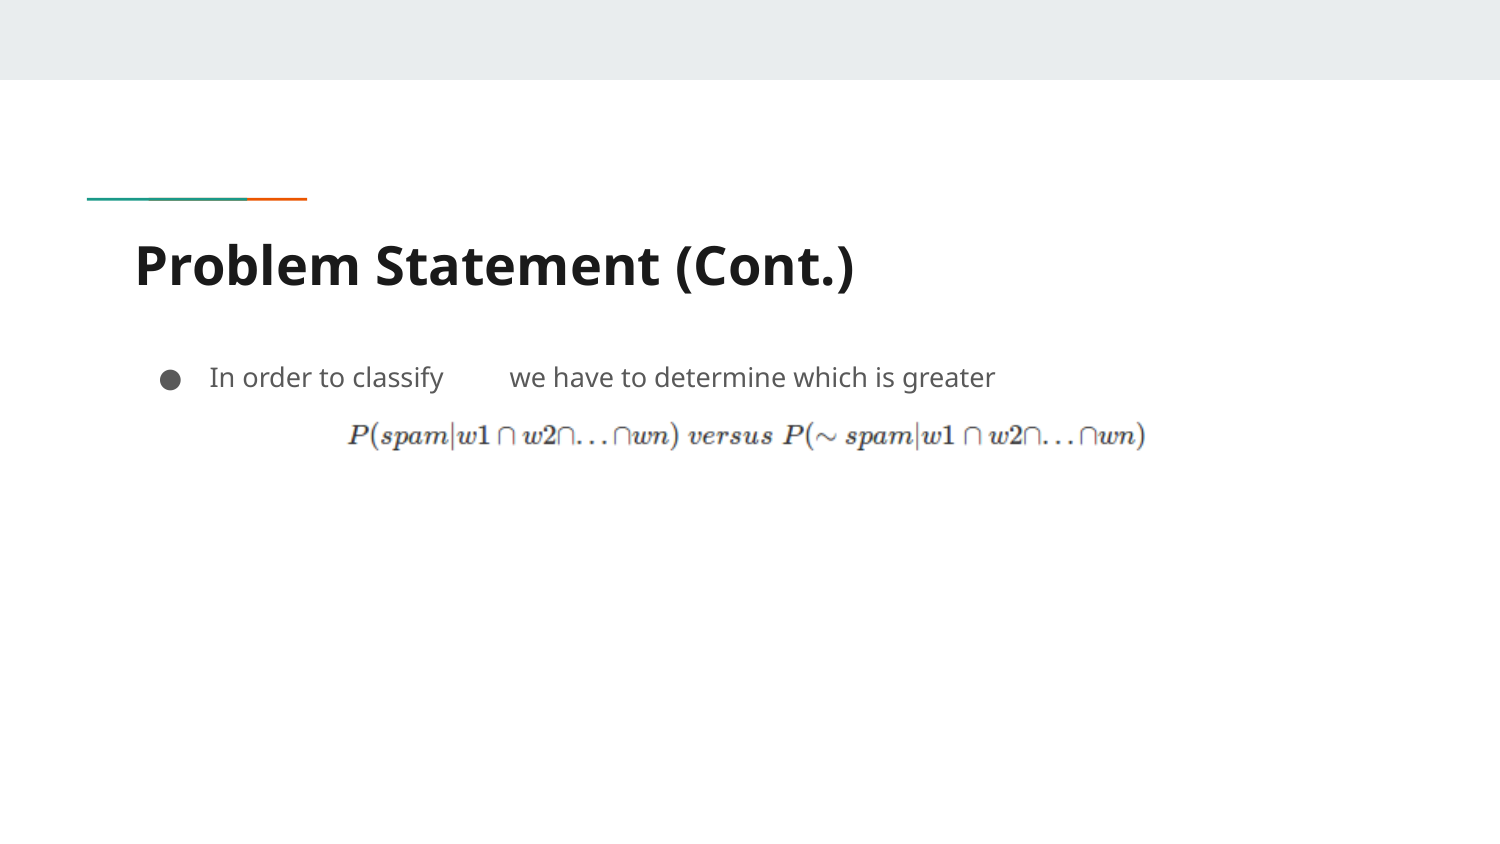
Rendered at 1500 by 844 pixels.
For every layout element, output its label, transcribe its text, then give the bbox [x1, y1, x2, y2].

list In order to classify we have to determine which is greater [119, 341, 1381, 712]
picture [344, 408, 1156, 476]
title Problem Statement (Cont.) [119, 216, 1381, 305]
